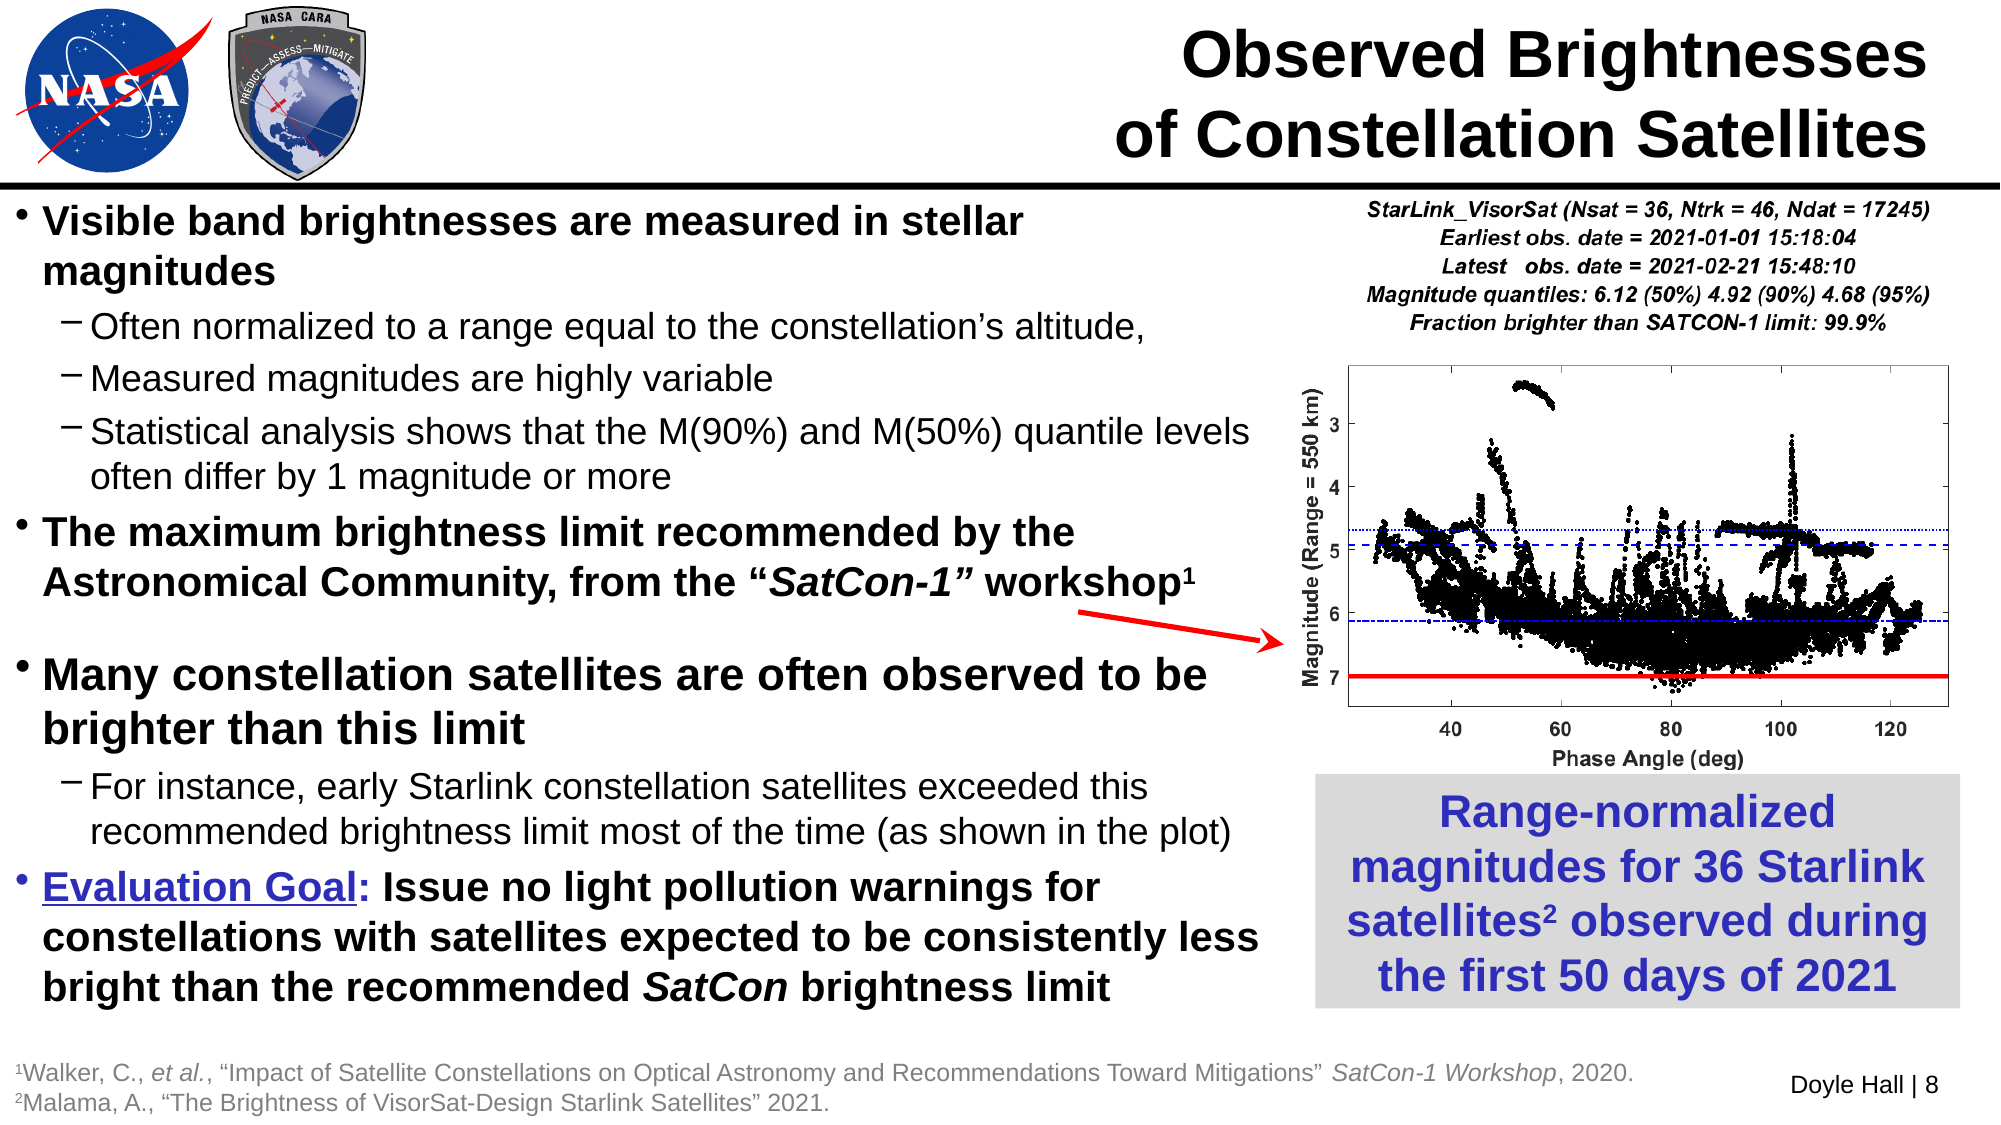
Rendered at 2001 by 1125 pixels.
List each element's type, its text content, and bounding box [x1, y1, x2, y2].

picture [1283, 189, 1956, 770]
text_box 1Walker, C., et al., “Impact of Satellite Constellations on Optical Astronomy and Recommendations Toward Mitigations” SatCon-1 Workshop, 2020. 2Malama, A., “The Brightness of VisorSat-Design Starlink Satellites” 2021. [0, 1049, 1792, 1124]
text_box Range-normalized magnitudes for 36 Starlink satellites2 observed during the first 50 days of 2021 [1315, 773, 1961, 1009]
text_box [1077, 611, 1285, 645]
picture [15, 5, 213, 176]
picture [228, 6, 366, 181]
title Observed Brightnesses of Constellation Satellites [380, 0, 1945, 182]
